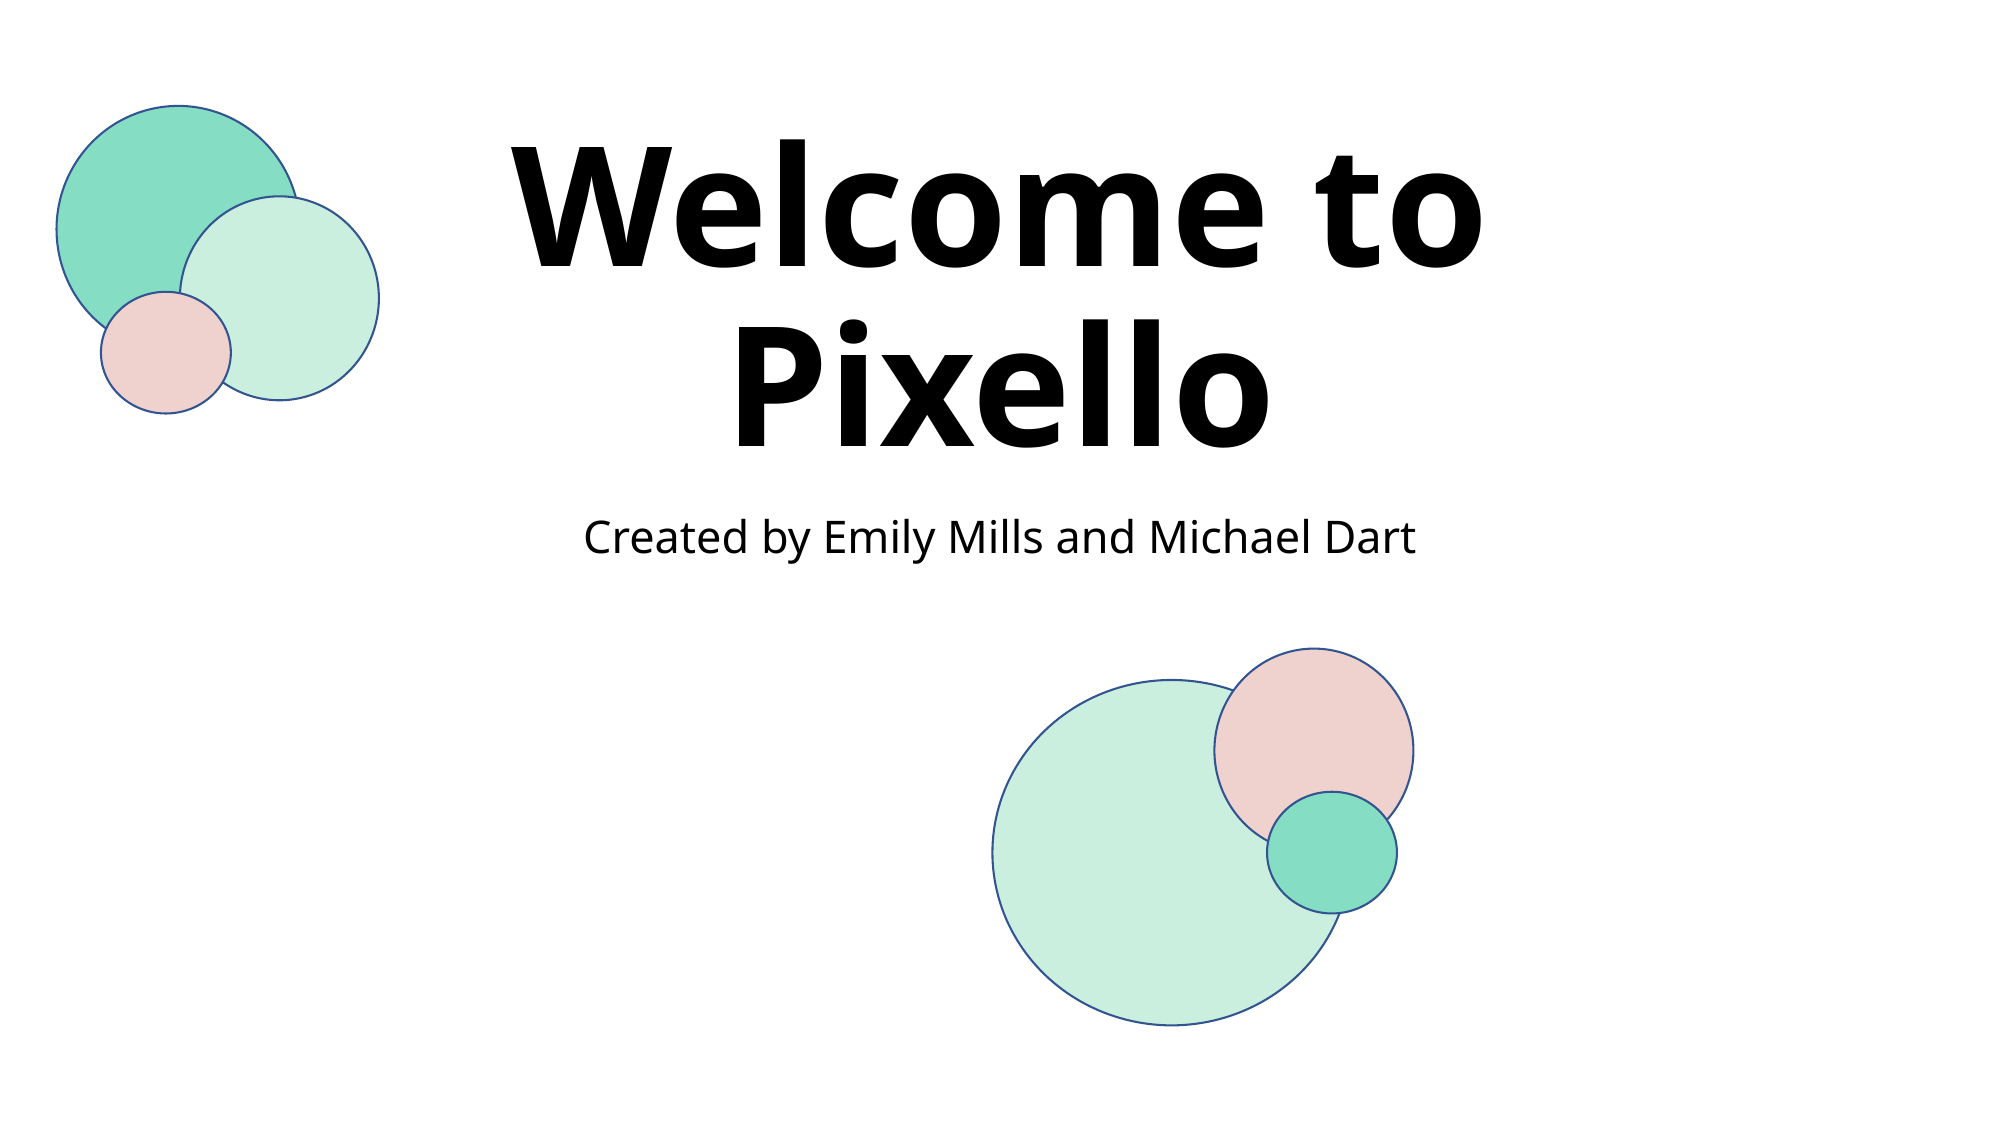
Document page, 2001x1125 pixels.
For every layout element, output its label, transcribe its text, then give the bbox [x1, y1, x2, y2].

text_box [991, 678, 1340, 1027]
text_box [1265, 790, 1398, 915]
text_box [55, 104, 297, 329]
text_box [99, 290, 232, 415]
text_box [179, 195, 380, 402]
title Welcome to Pixello [246, 228, 1754, 491]
text_box [1213, 647, 1415, 842]
subtitle Created by Emily Mills and Michael Dart [542, 506, 1458, 572]
